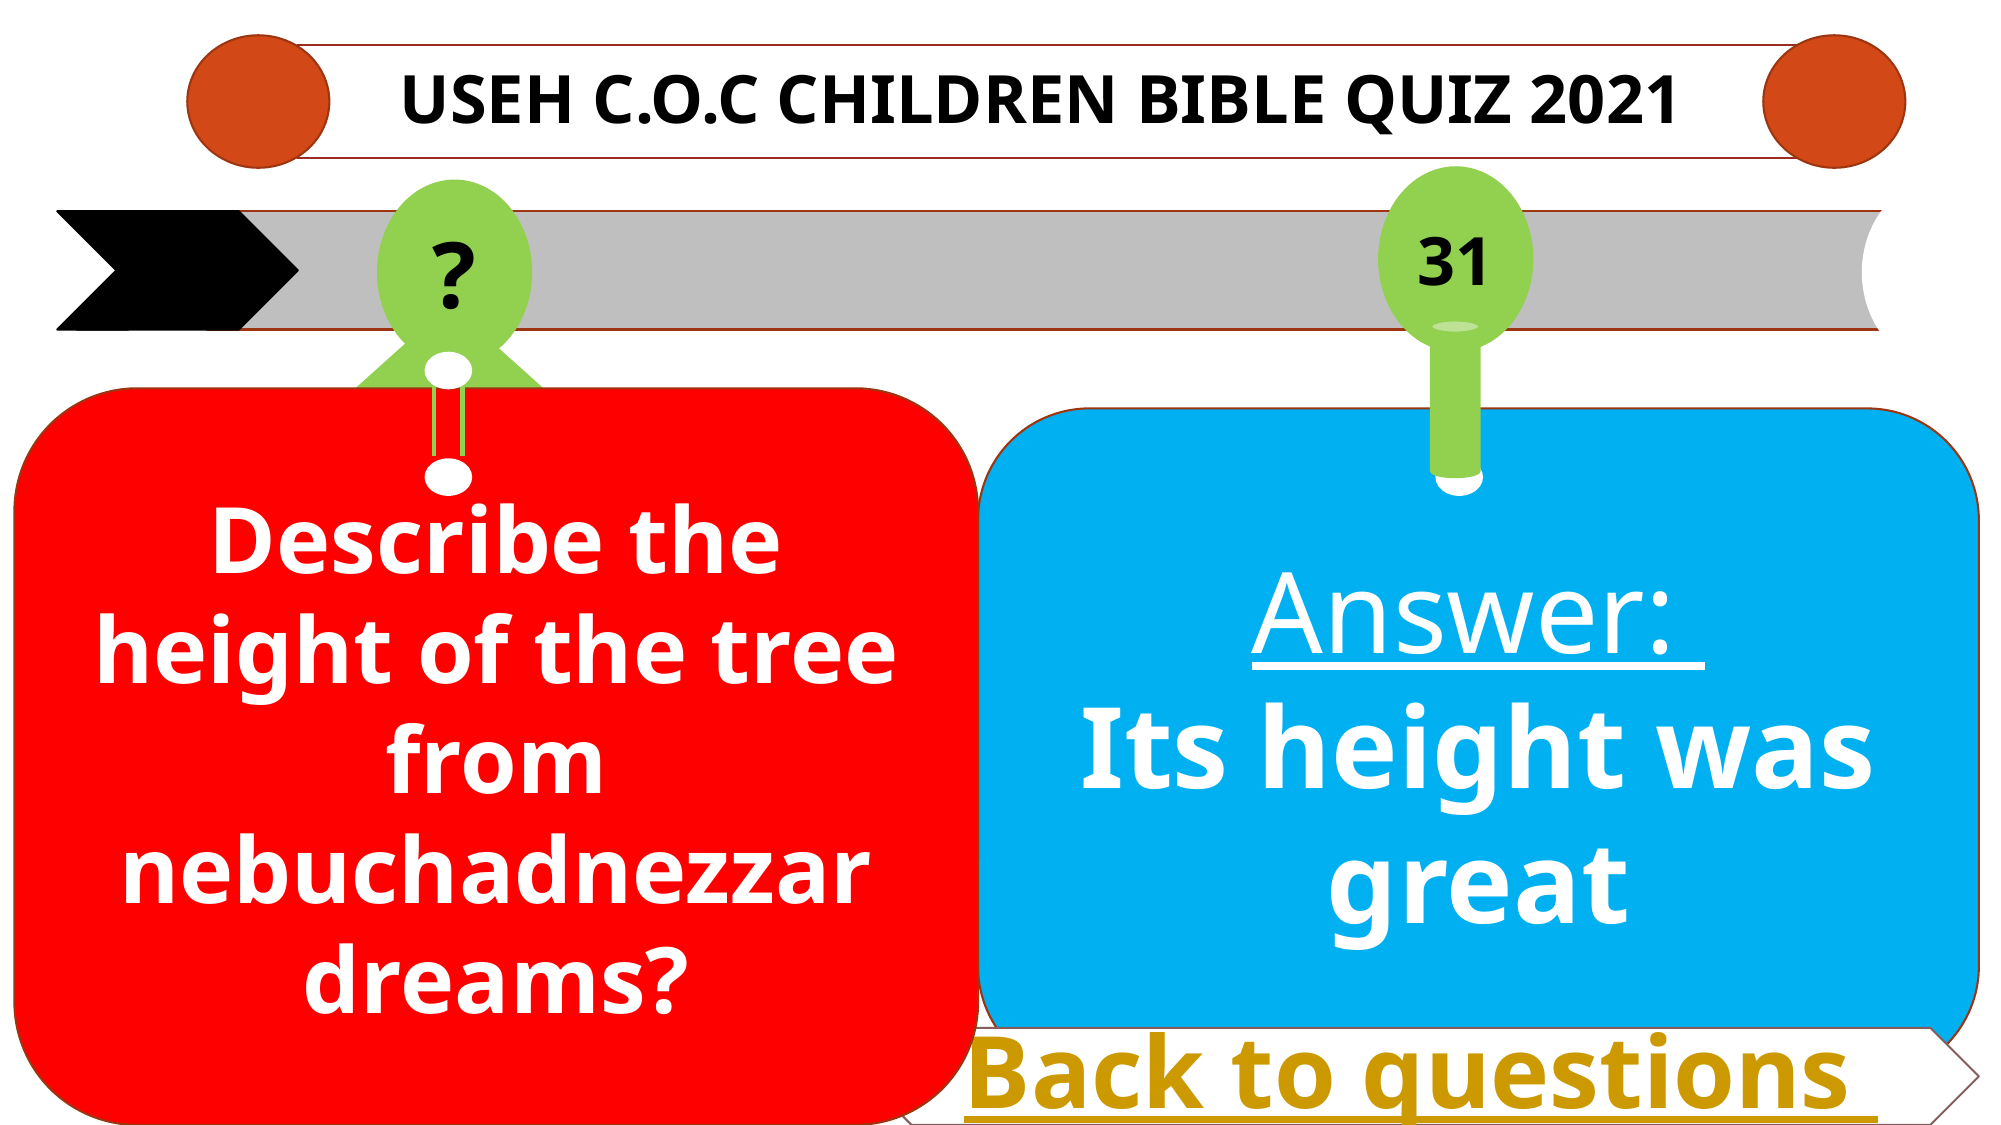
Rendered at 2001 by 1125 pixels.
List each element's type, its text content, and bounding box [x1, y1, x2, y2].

title USEH C.O.C CHILDREN Bible QUIZ 2021 [298, 44, 1795, 159]
text_box [515, 210, 1404, 331]
text_box 31 [1377, 165, 1535, 348]
text_box [423, 457, 474, 497]
text_box [1508, 210, 1879, 331]
text_box [75, 210, 299, 331]
text_box [1860, 178, 2000, 367]
text_box [1762, 34, 1907, 169]
text_box [464, 349, 544, 387]
text_box [423, 350, 474, 391]
text_box [56, 210, 133, 331]
text_box [240, 210, 395, 331]
text_box [1434, 467, 1485, 497]
text_box Describe the height of the tree from nebuchadnezzar dreams? [13, 387, 980, 1125]
text_box [186, 34, 331, 169]
text_box [1429, 319, 1481, 479]
text_box [355, 344, 432, 387]
text_box Back to questions [902, 1026, 1980, 1125]
text_box Answer: Its height was great [979, 407, 1980, 1044]
text_box ? [375, 178, 534, 364]
